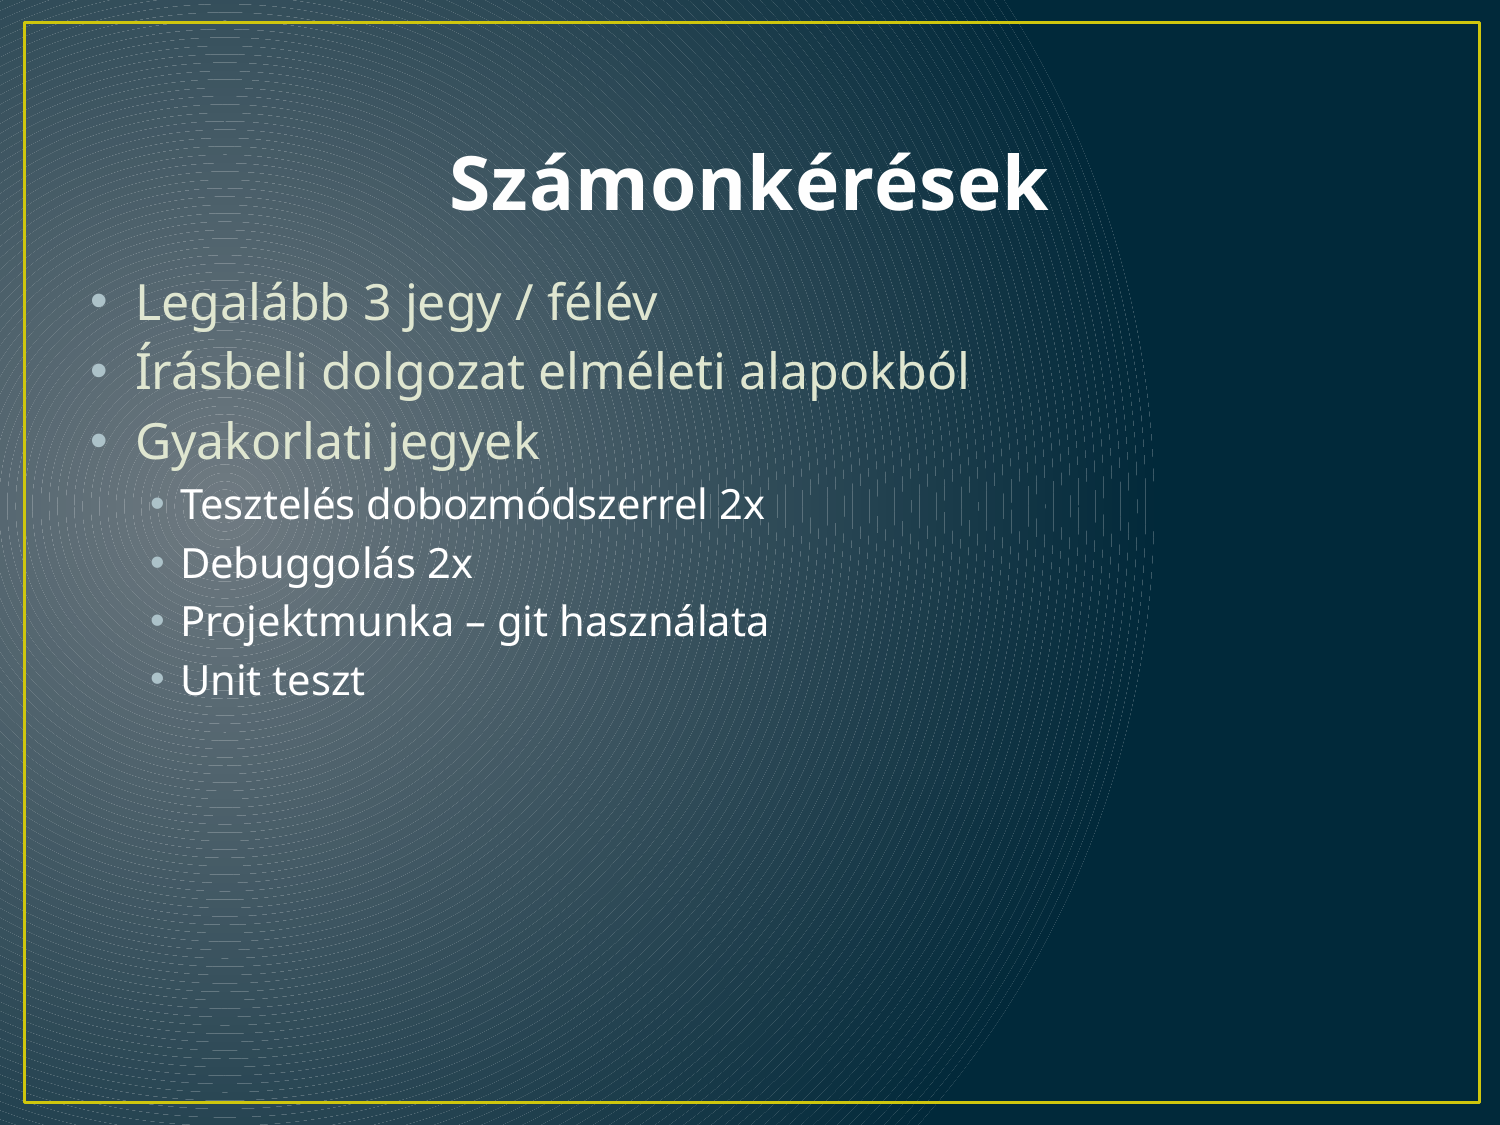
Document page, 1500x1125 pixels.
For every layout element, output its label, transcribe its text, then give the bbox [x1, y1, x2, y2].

title Számonkérések [75, 45, 1425, 233]
list Legalább 3 jegy / félév Írásbeli dolgozat elméleti alapokból Gyakorlati jegyek Tesztelés dobozmódszerrel 2x Debuggolás 2x Projektmunka – git használata Unit teszt [75, 262, 1425, 1005]
